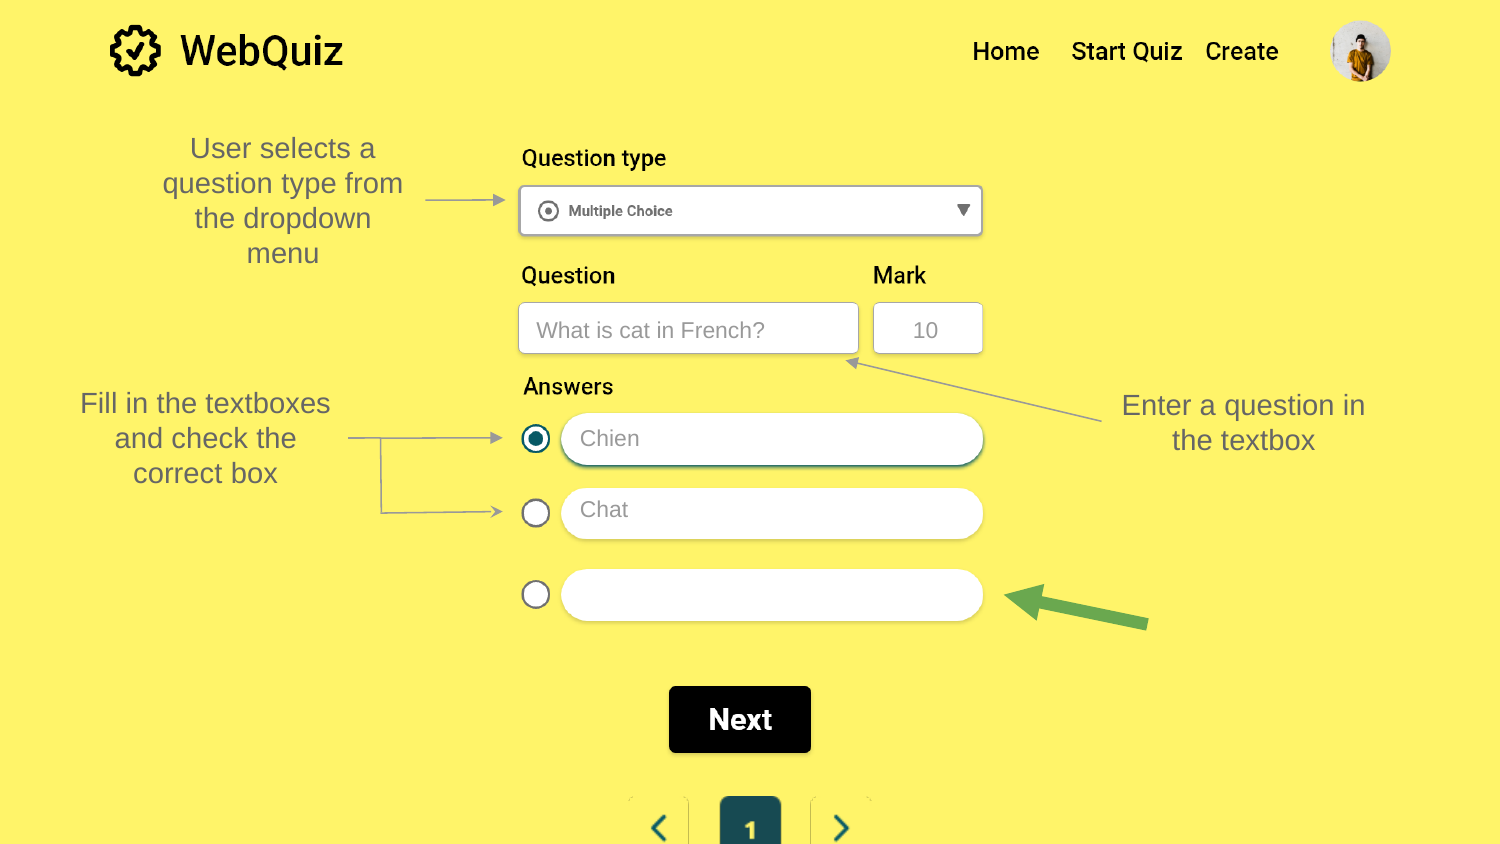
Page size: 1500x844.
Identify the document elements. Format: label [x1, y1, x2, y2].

text_box [845, 360, 1102, 423]
text_box [1003, 594, 1148, 625]
picture [0, 0, 1500, 844]
